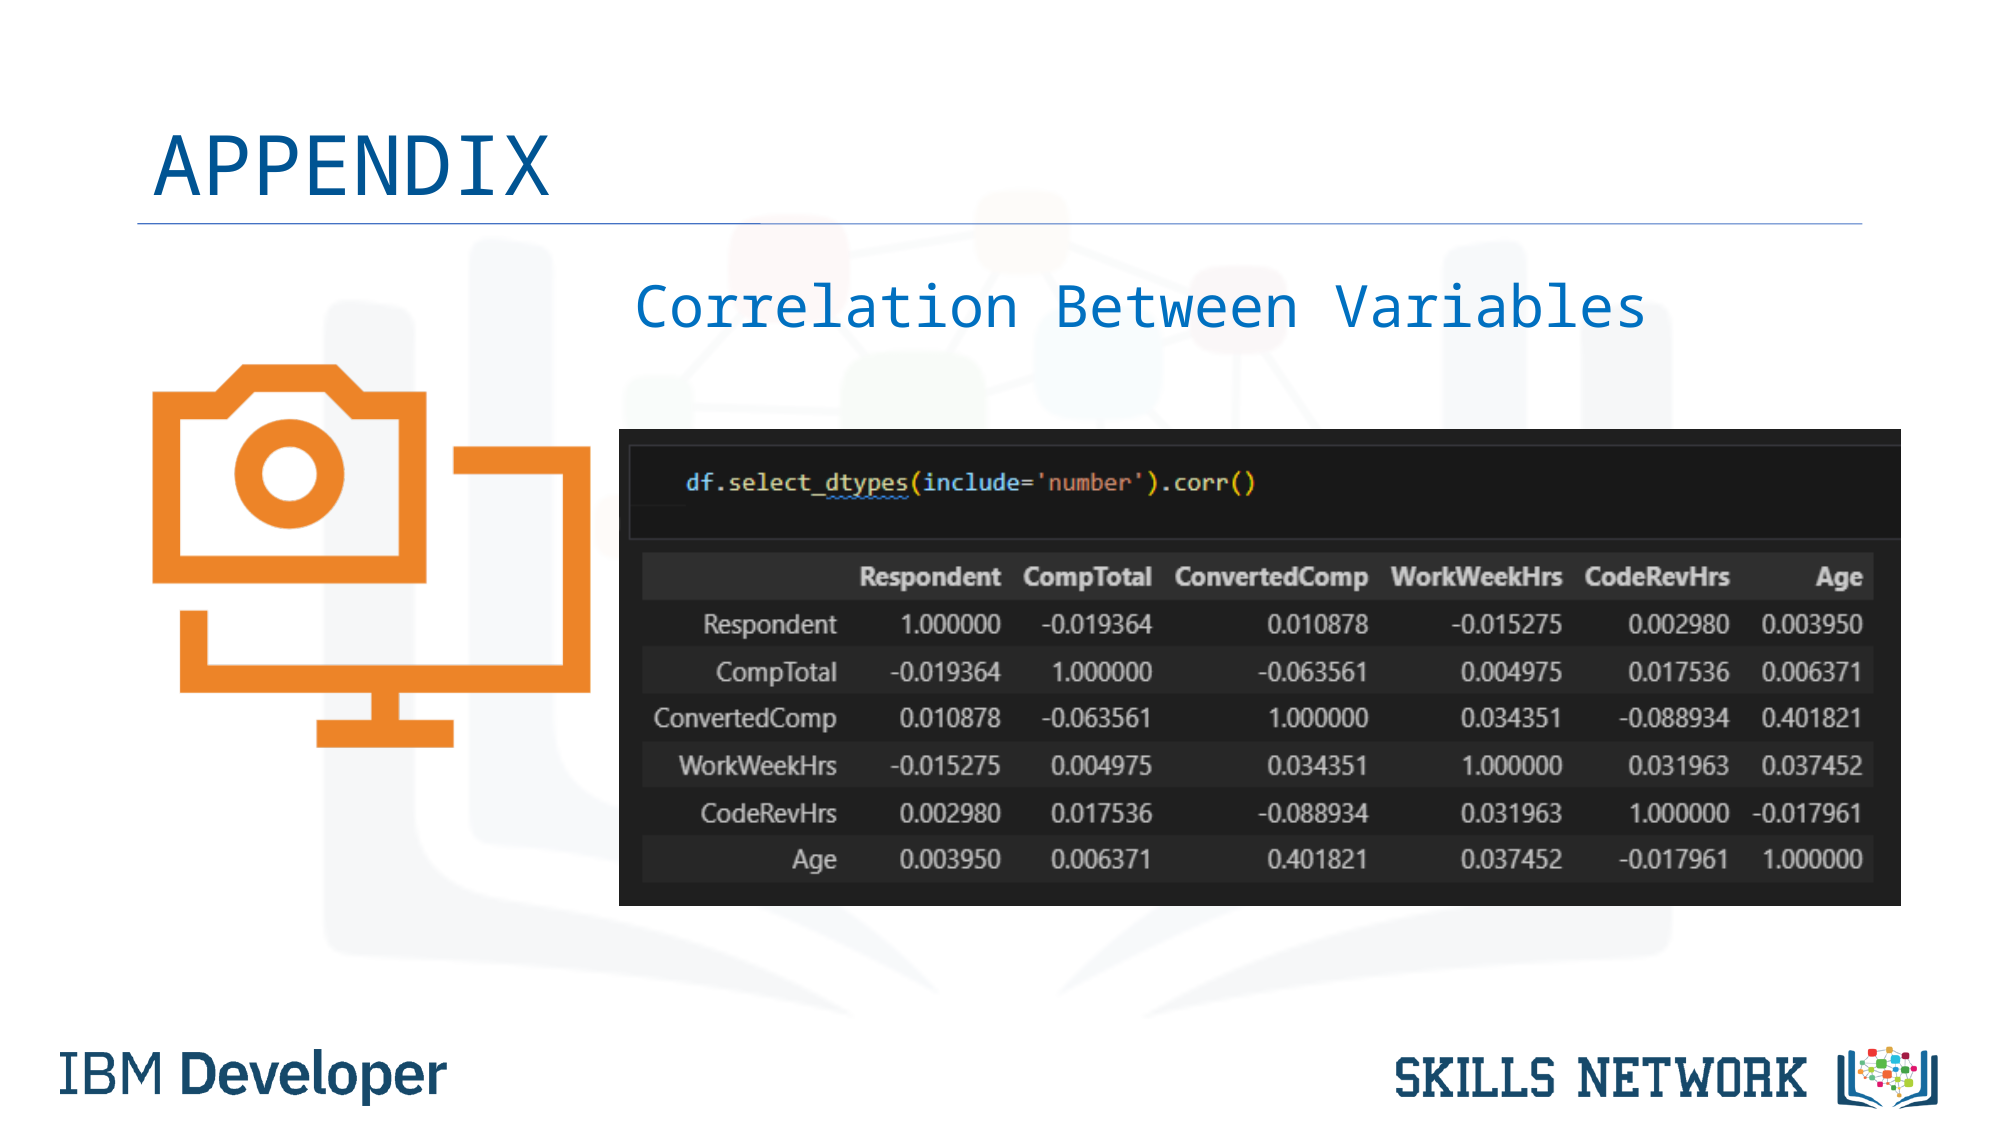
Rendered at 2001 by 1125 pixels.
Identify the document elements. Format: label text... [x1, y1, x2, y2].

picture [55, 1045, 459, 1108]
picture [1390, 1045, 1945, 1111]
text_box Correlation Between Variables [619, 269, 1737, 378]
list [109, 288, 634, 813]
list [619, 429, 1901, 906]
title APPENDIX [137, 59, 1863, 278]
